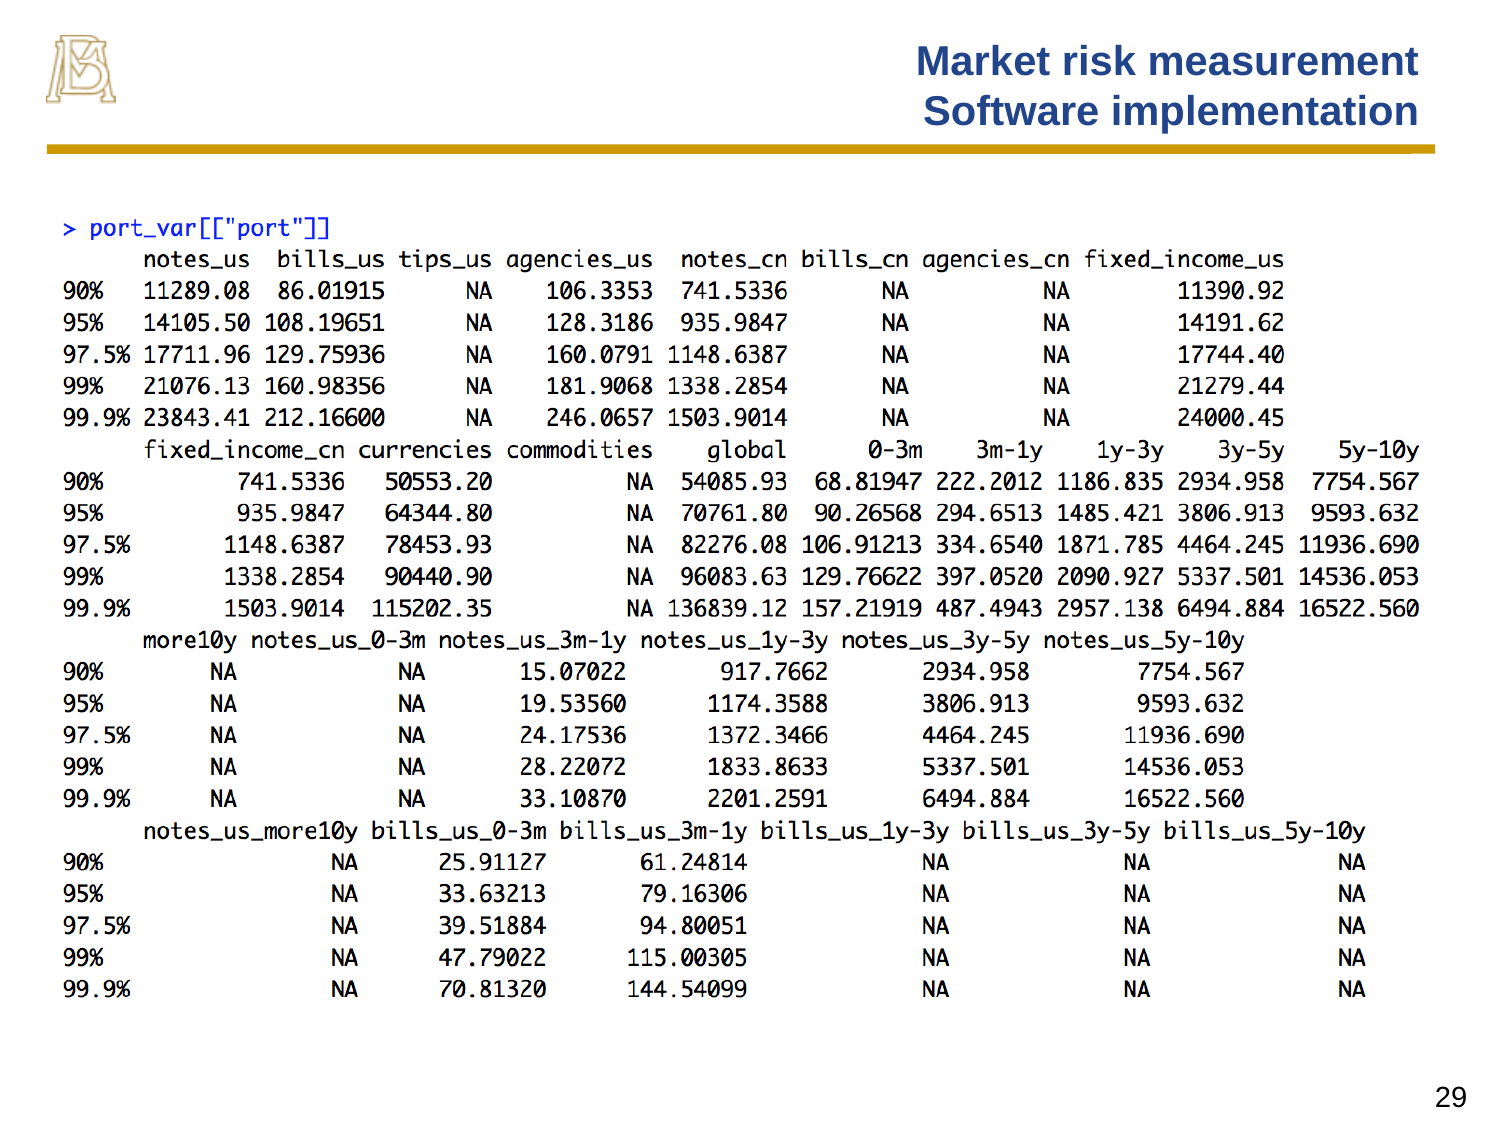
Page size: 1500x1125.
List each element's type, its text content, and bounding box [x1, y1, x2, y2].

title Market risk measurement Software implementation [135, 30, 1435, 138]
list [52, 160, 1435, 1059]
picture [46, 35, 116, 104]
slide_number 29 [1169, 1070, 1483, 1101]
